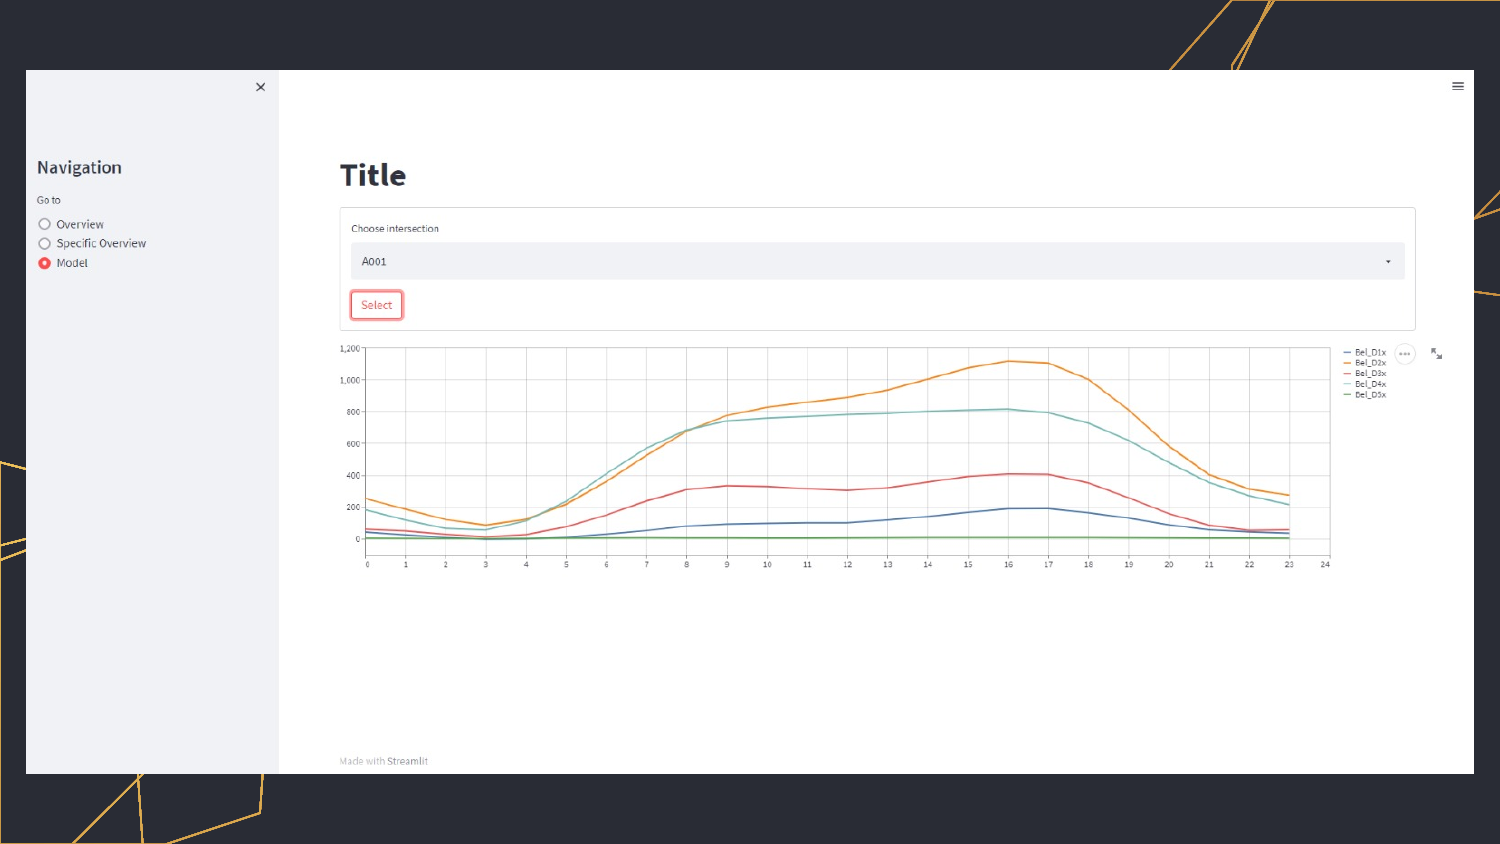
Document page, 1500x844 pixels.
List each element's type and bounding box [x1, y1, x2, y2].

picture [26, 69, 1474, 774]
